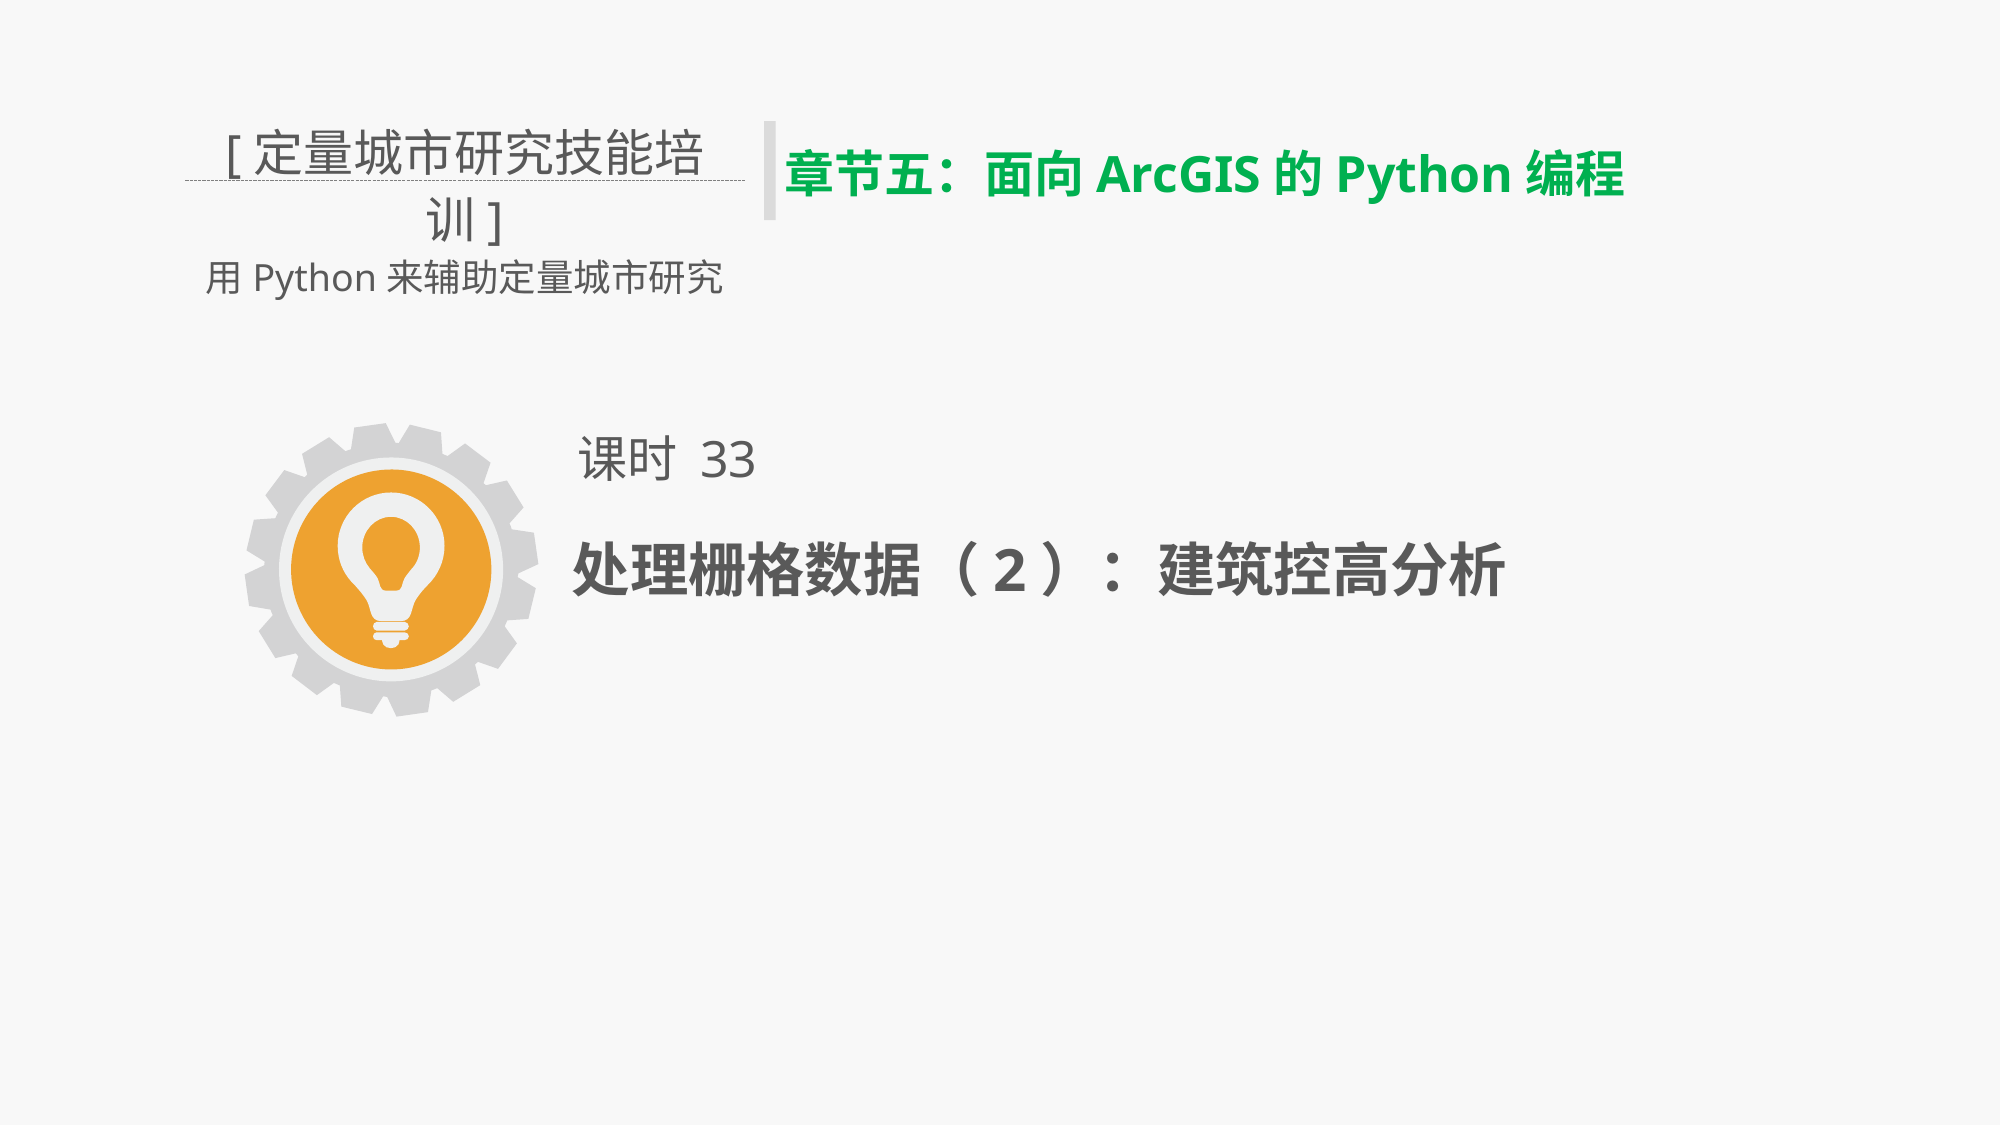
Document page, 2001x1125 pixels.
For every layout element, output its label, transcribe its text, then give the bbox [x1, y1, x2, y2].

text_box 处理栅格数据（2）：建筑控高分析 [557, 525, 1522, 611]
text_box [278, 457, 504, 682]
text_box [337, 492, 445, 649]
text_box [244, 423, 539, 717]
text_box 课时 33 [562, 419, 773, 495]
text_box [291, 469, 492, 670]
